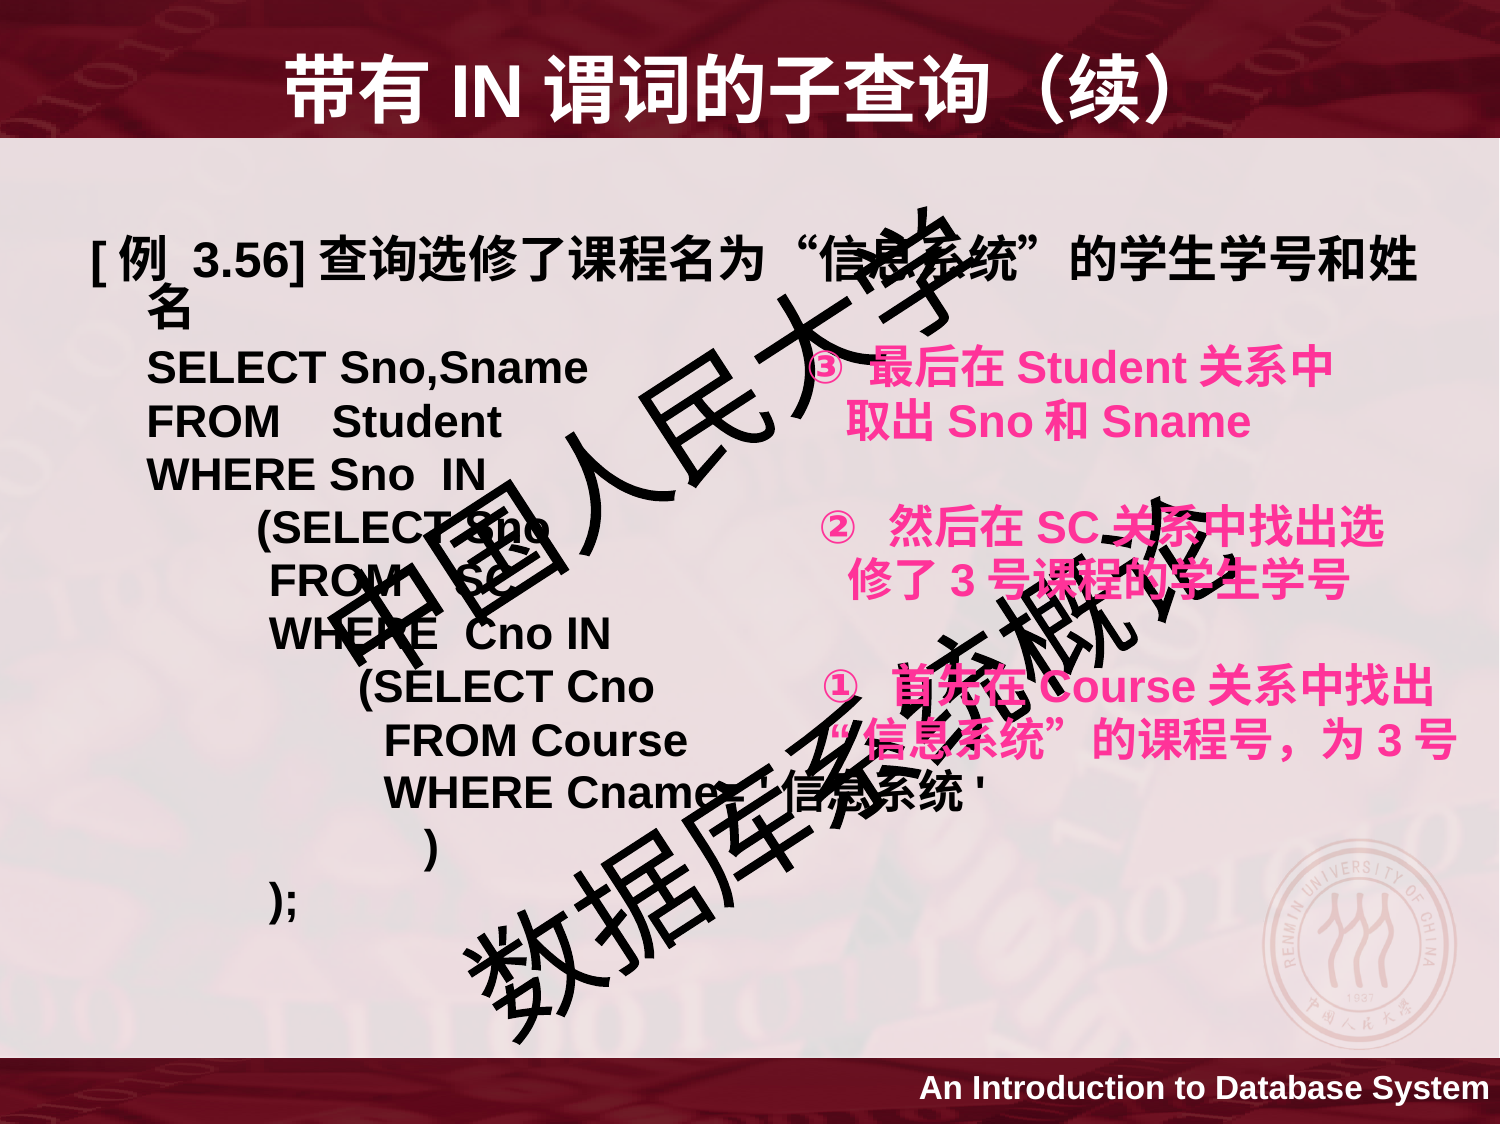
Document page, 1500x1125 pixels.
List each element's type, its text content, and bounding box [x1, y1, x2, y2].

list [例 3.56]查询选修了课程名为“信息系统”的学生学号和姓名 SELECT Sno,Sname ③ 最后在Student关系中 FROM Student 取出Sno和Sname WHERE Sno IN (SELECT Sno ② 然后在SC关系中找出选 FROM SC 修了3号课程的学生学号 WHERE Cno IN (SELECT Cno ① 首先在Course关系中找出 FROM Course “信息系统”的课程号，为3号 WHERE Cname= '信息系统' ) ); [74, 231, 1483, 932]
picture [0, 0, 1500, 1125]
title 带有IN谓词的子查询（续） [74, 0, 1426, 181]
